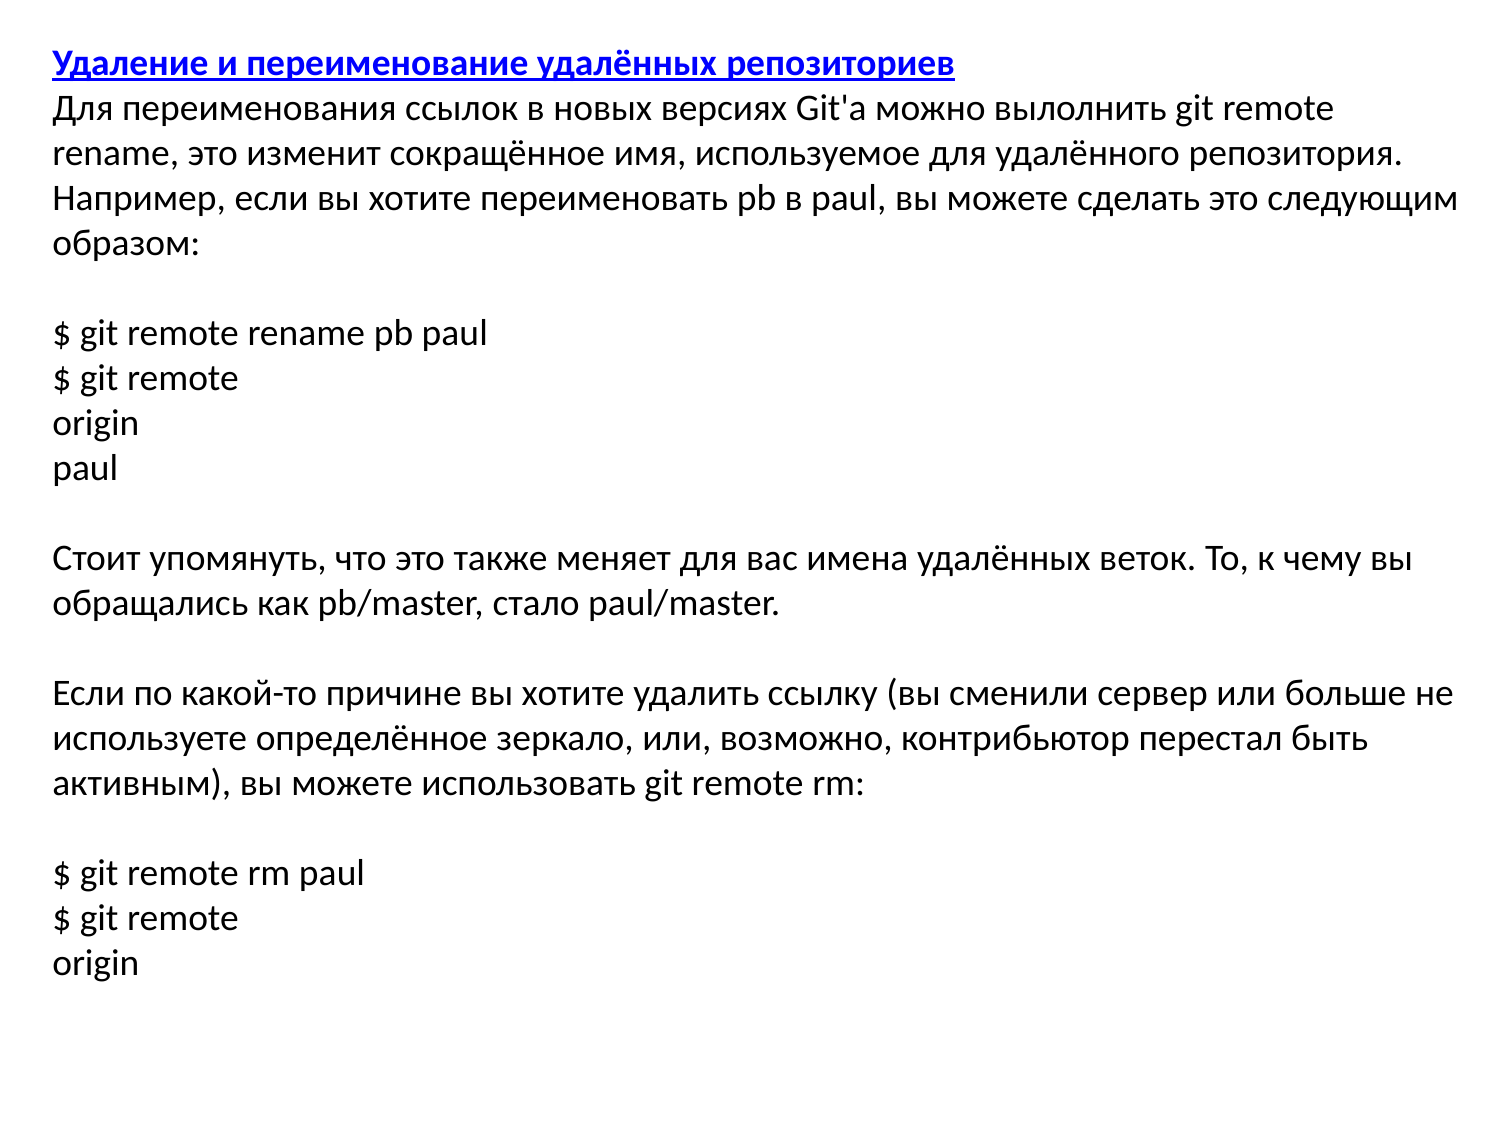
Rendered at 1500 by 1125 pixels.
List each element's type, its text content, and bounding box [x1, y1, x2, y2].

text_box Удаление и переименование удалённых репозиториев Для переименования ссылок в новых версиях Git'а можно вылолнить git remote rename, это изменит сокращённое имя, используемое для удалённого репозитория. Например, если вы хотите переименовать pb в paul, вы можете сделать это следующим образом: $ git remote rename pb paul $ git remote origin paul Стоит упомянуть, что это также меняет для вас имена удалённых веток. То, к чему вы обращались как pb/master, стало paul/master. Если по какой-то причине вы хотите удалить ссылку (вы сменили сервер или больше не используете определённое зеркало, или, возможно, контрибьютор перестал быть активным), вы можете использовать git remote rm: $ git remote rm paul $ git remote origin [37, 30, 1483, 991]
